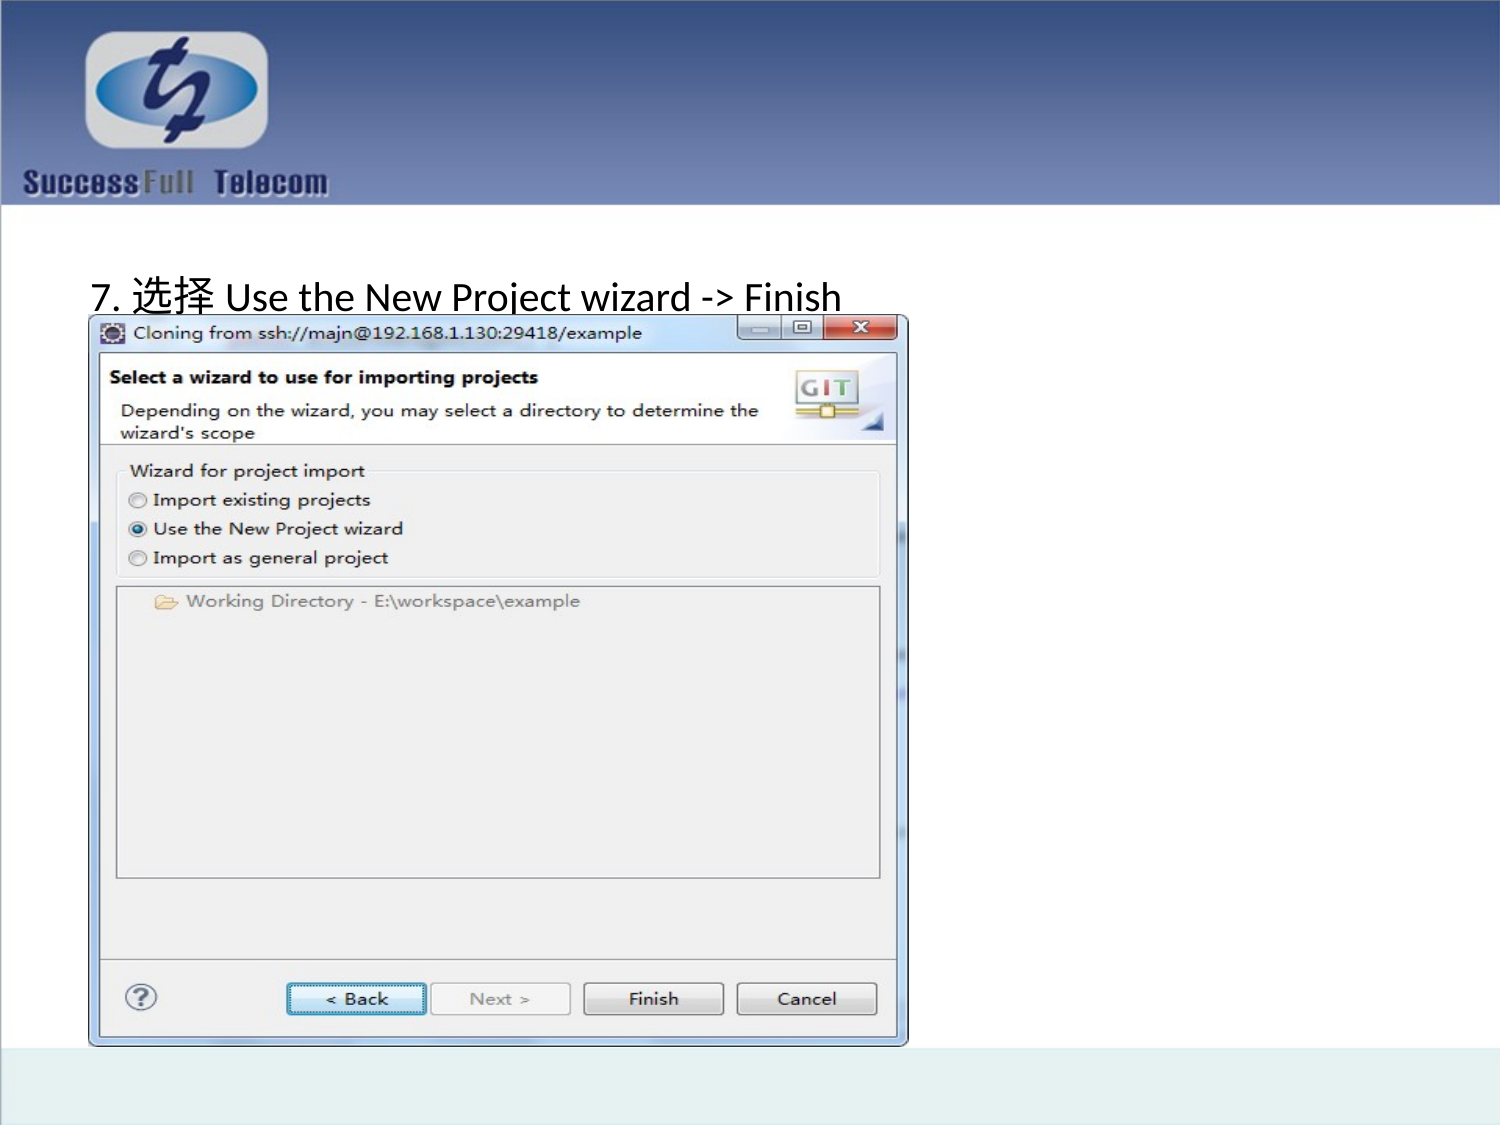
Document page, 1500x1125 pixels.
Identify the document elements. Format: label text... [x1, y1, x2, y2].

picture [0, 0, 1500, 1125]
list 7.选择Use the New Project wizard -> Finish [75, 262, 1425, 1005]
